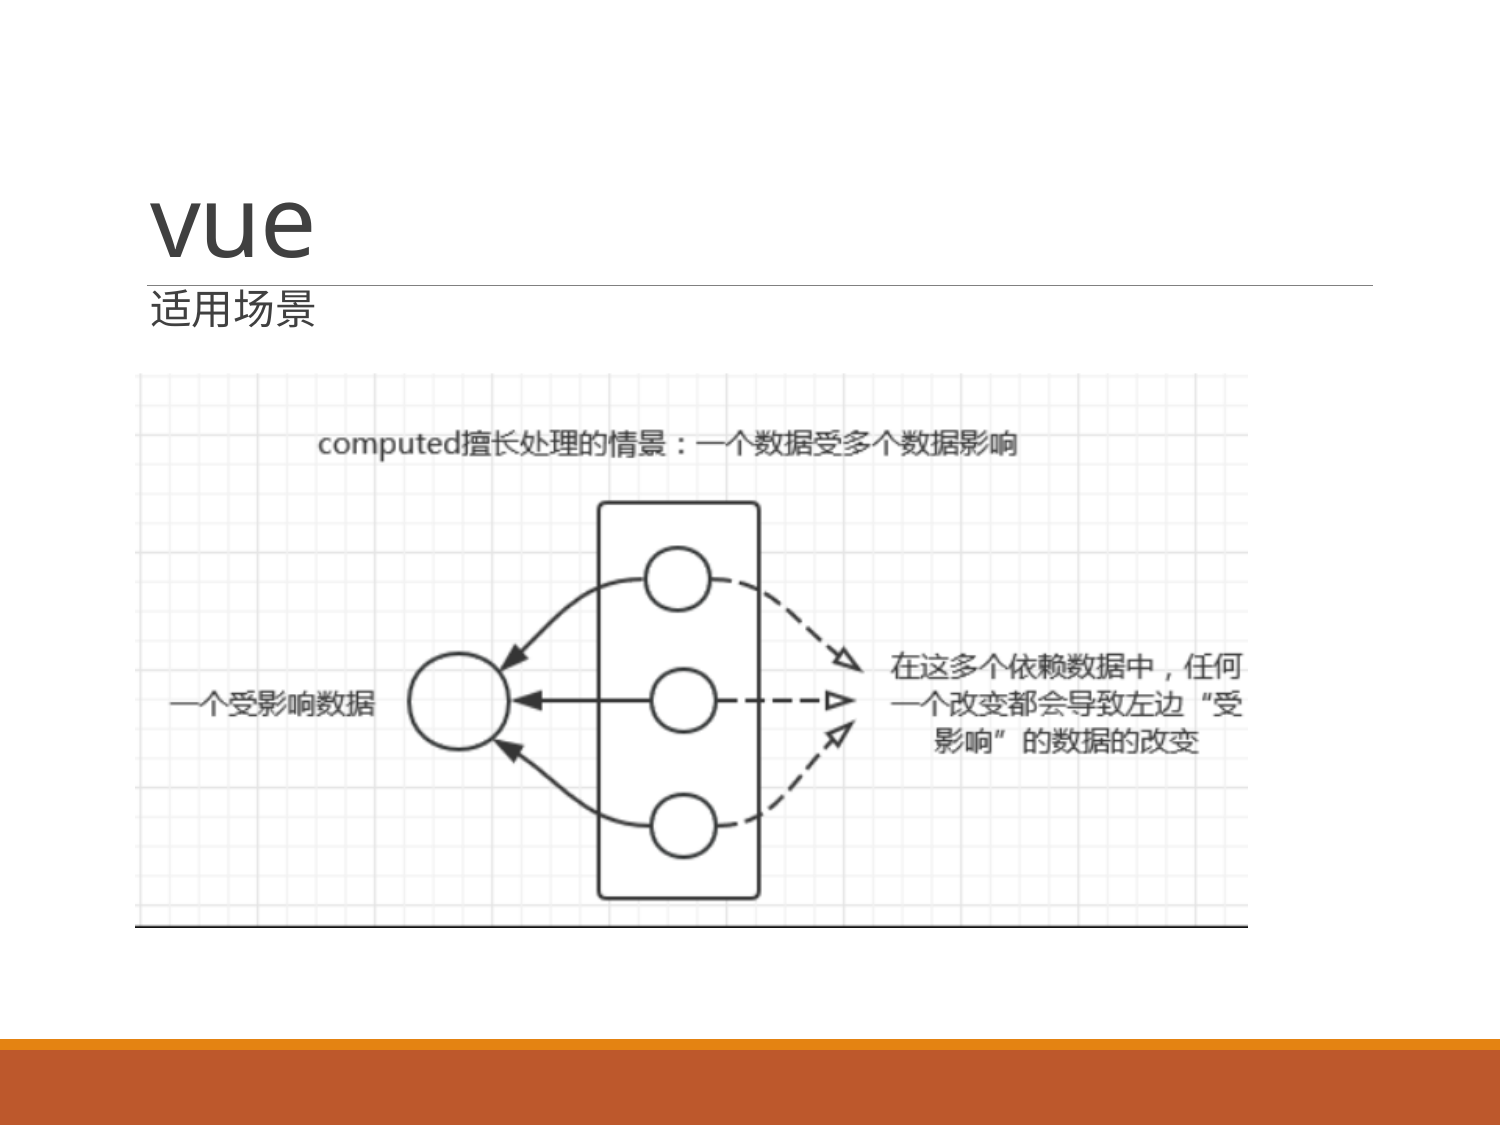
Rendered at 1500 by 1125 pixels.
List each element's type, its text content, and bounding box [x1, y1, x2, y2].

list 适用场景 [135, 280, 1373, 1125]
title vue [135, 47, 1373, 280]
picture [134, 372, 1248, 928]
